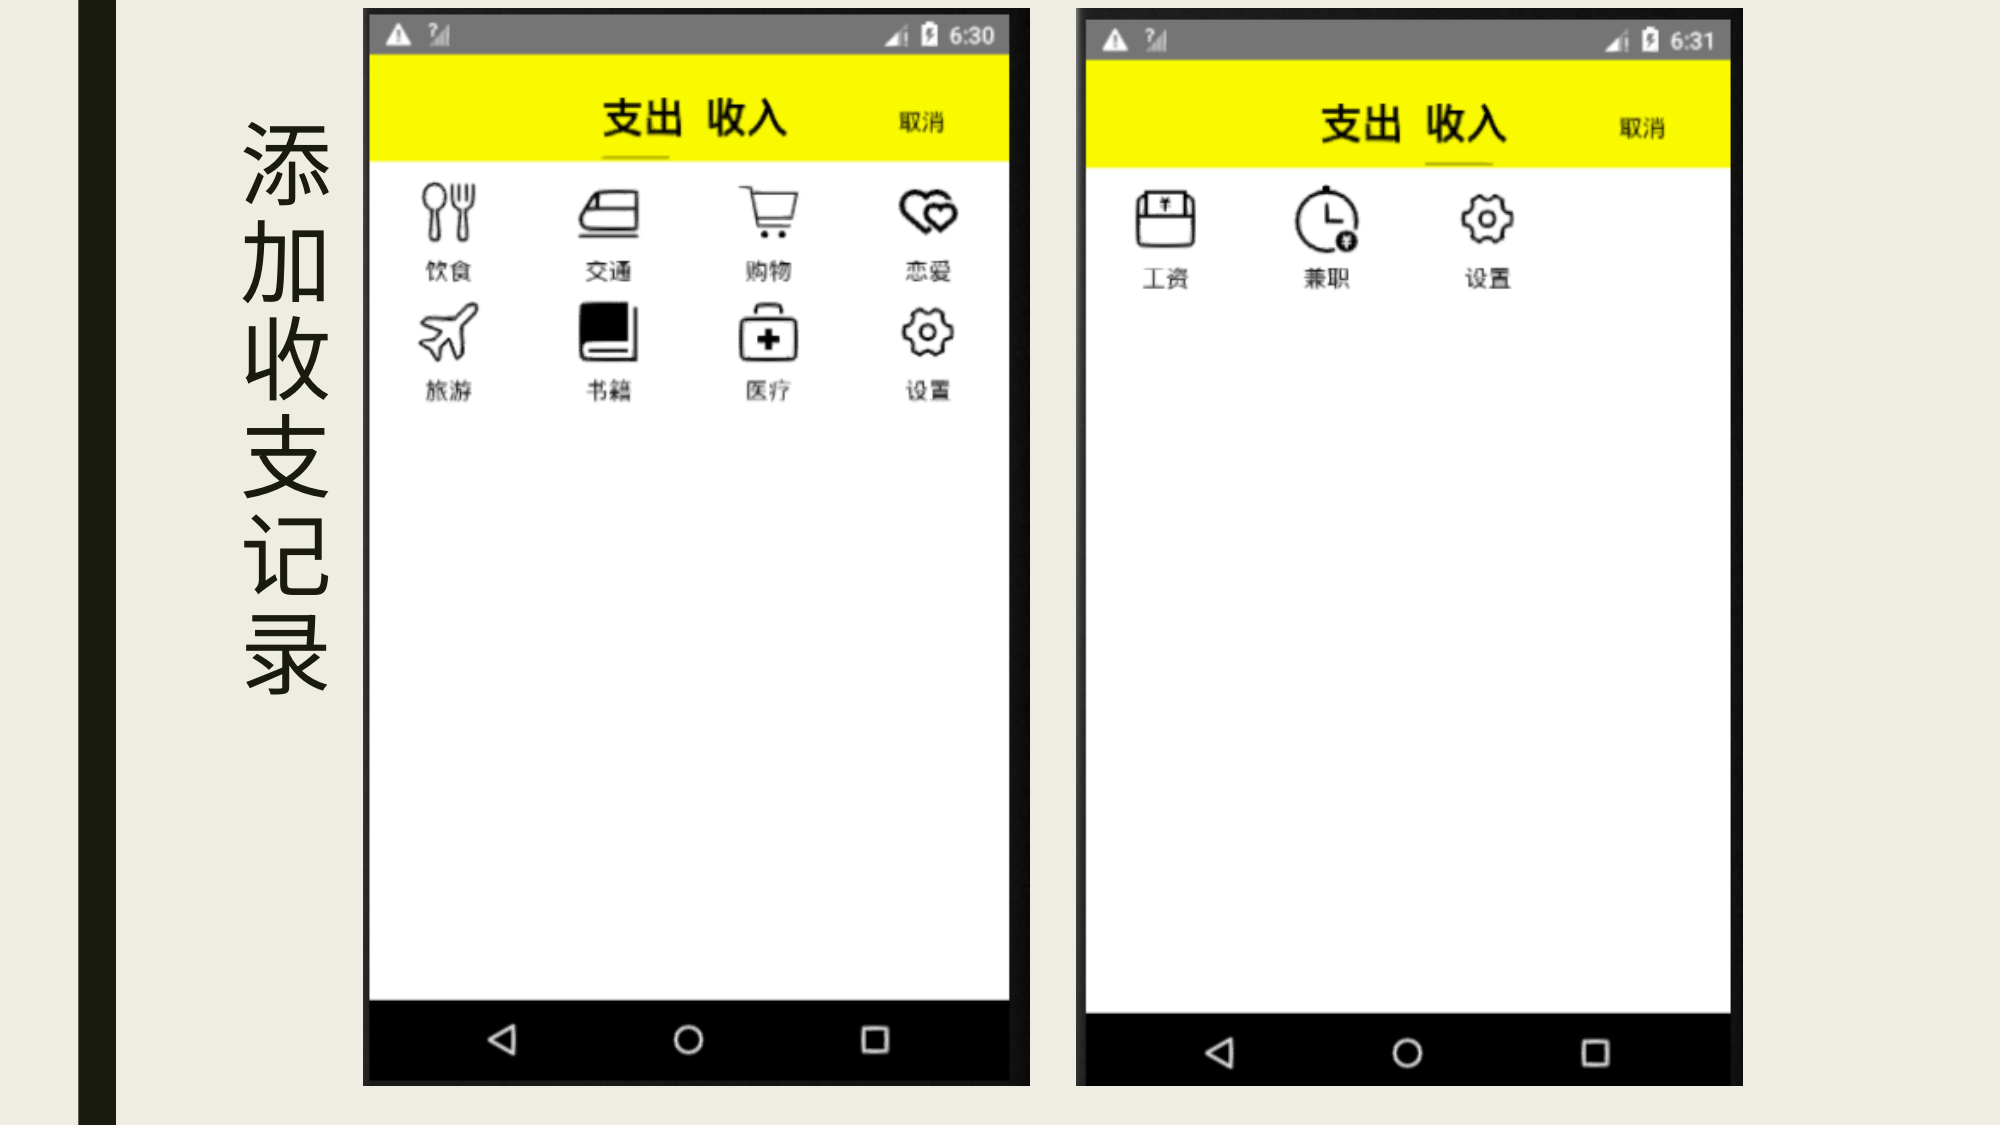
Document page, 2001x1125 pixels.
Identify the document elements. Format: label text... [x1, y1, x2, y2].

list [362, 8, 1030, 1086]
picture [1076, 8, 1743, 1086]
title 添加收支记录 [225, 112, 325, 945]
